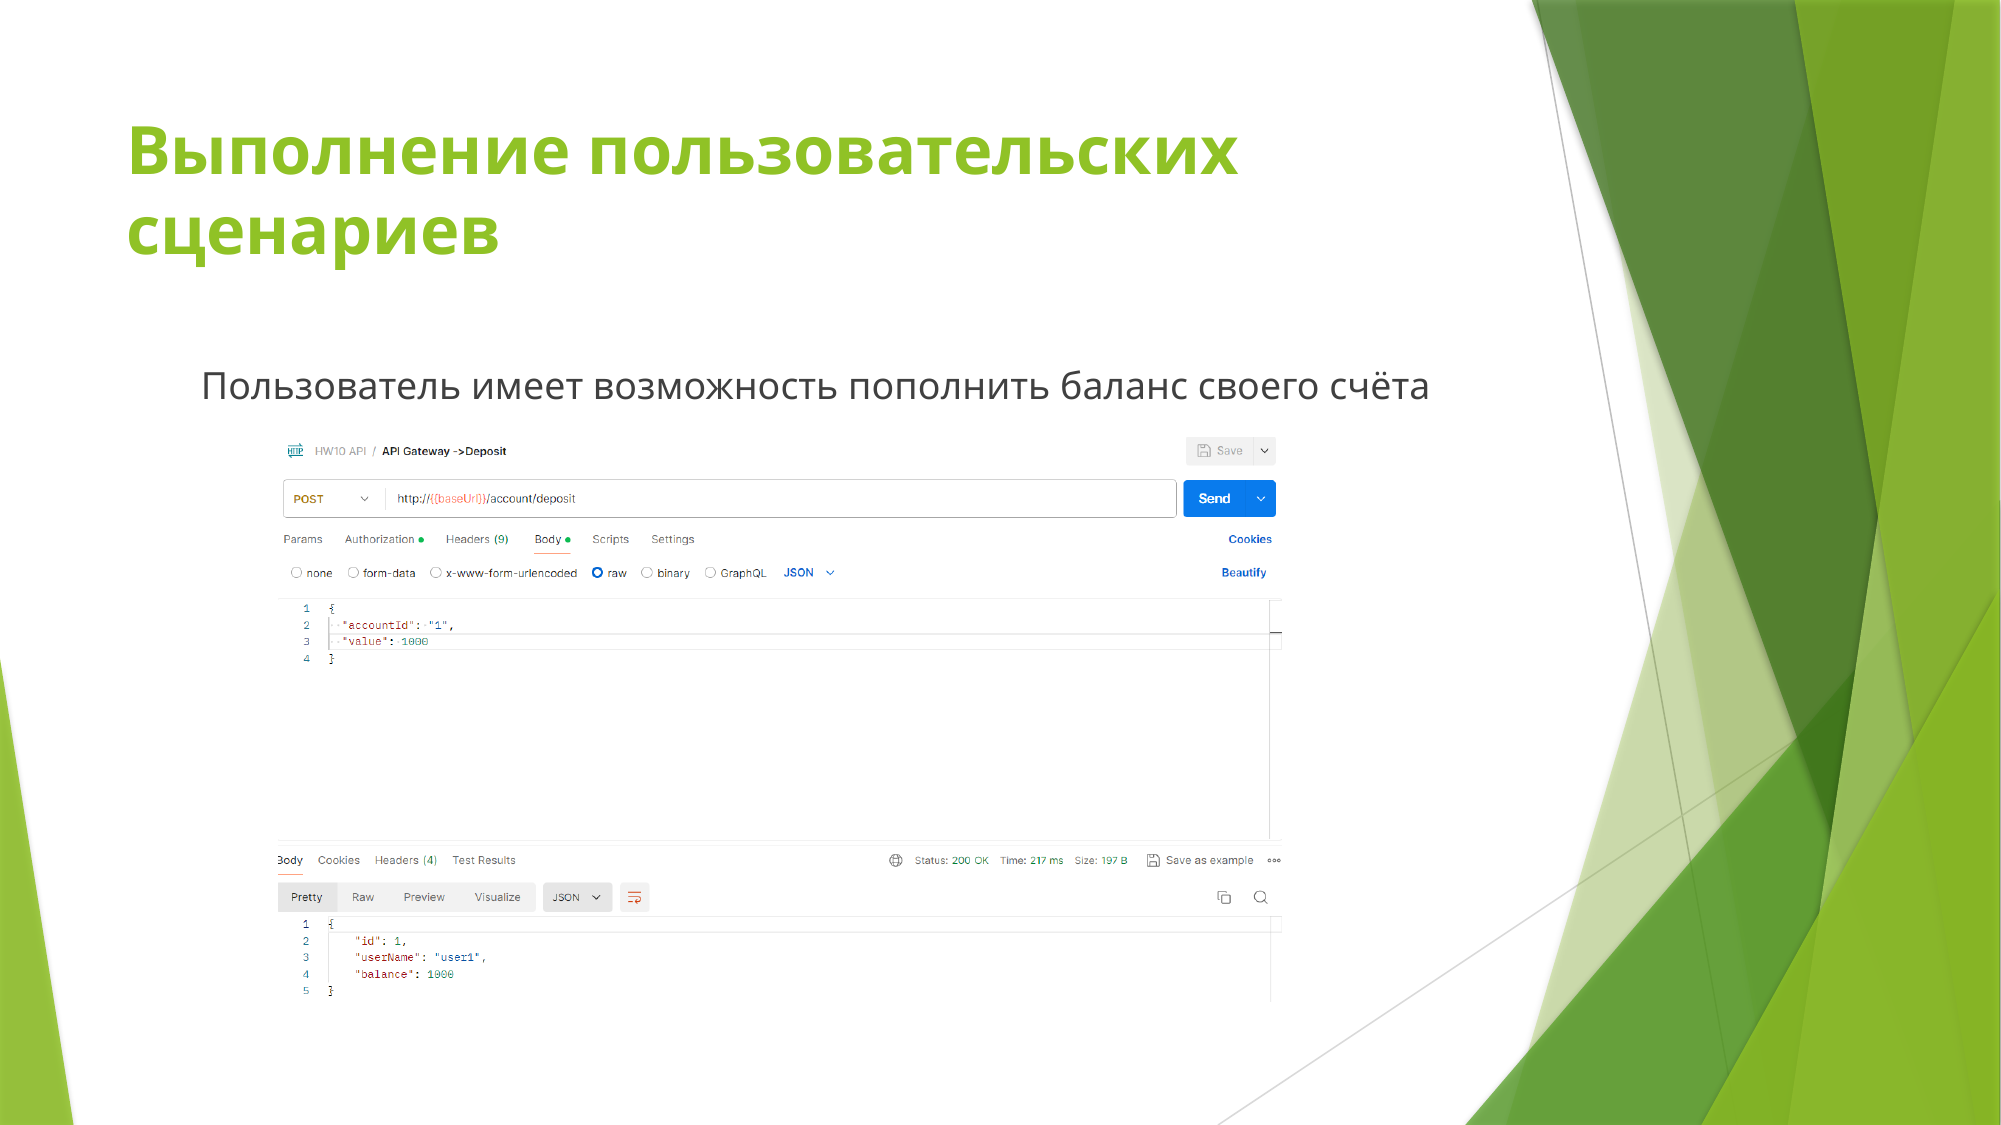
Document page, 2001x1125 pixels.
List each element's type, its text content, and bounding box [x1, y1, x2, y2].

title Выполнение пользовательских сценариев [111, 99, 1522, 317]
picture [277, 437, 1283, 1003]
list Пользователь имеет возможность пополнить баланс своего счёта [111, 354, 1522, 992]
